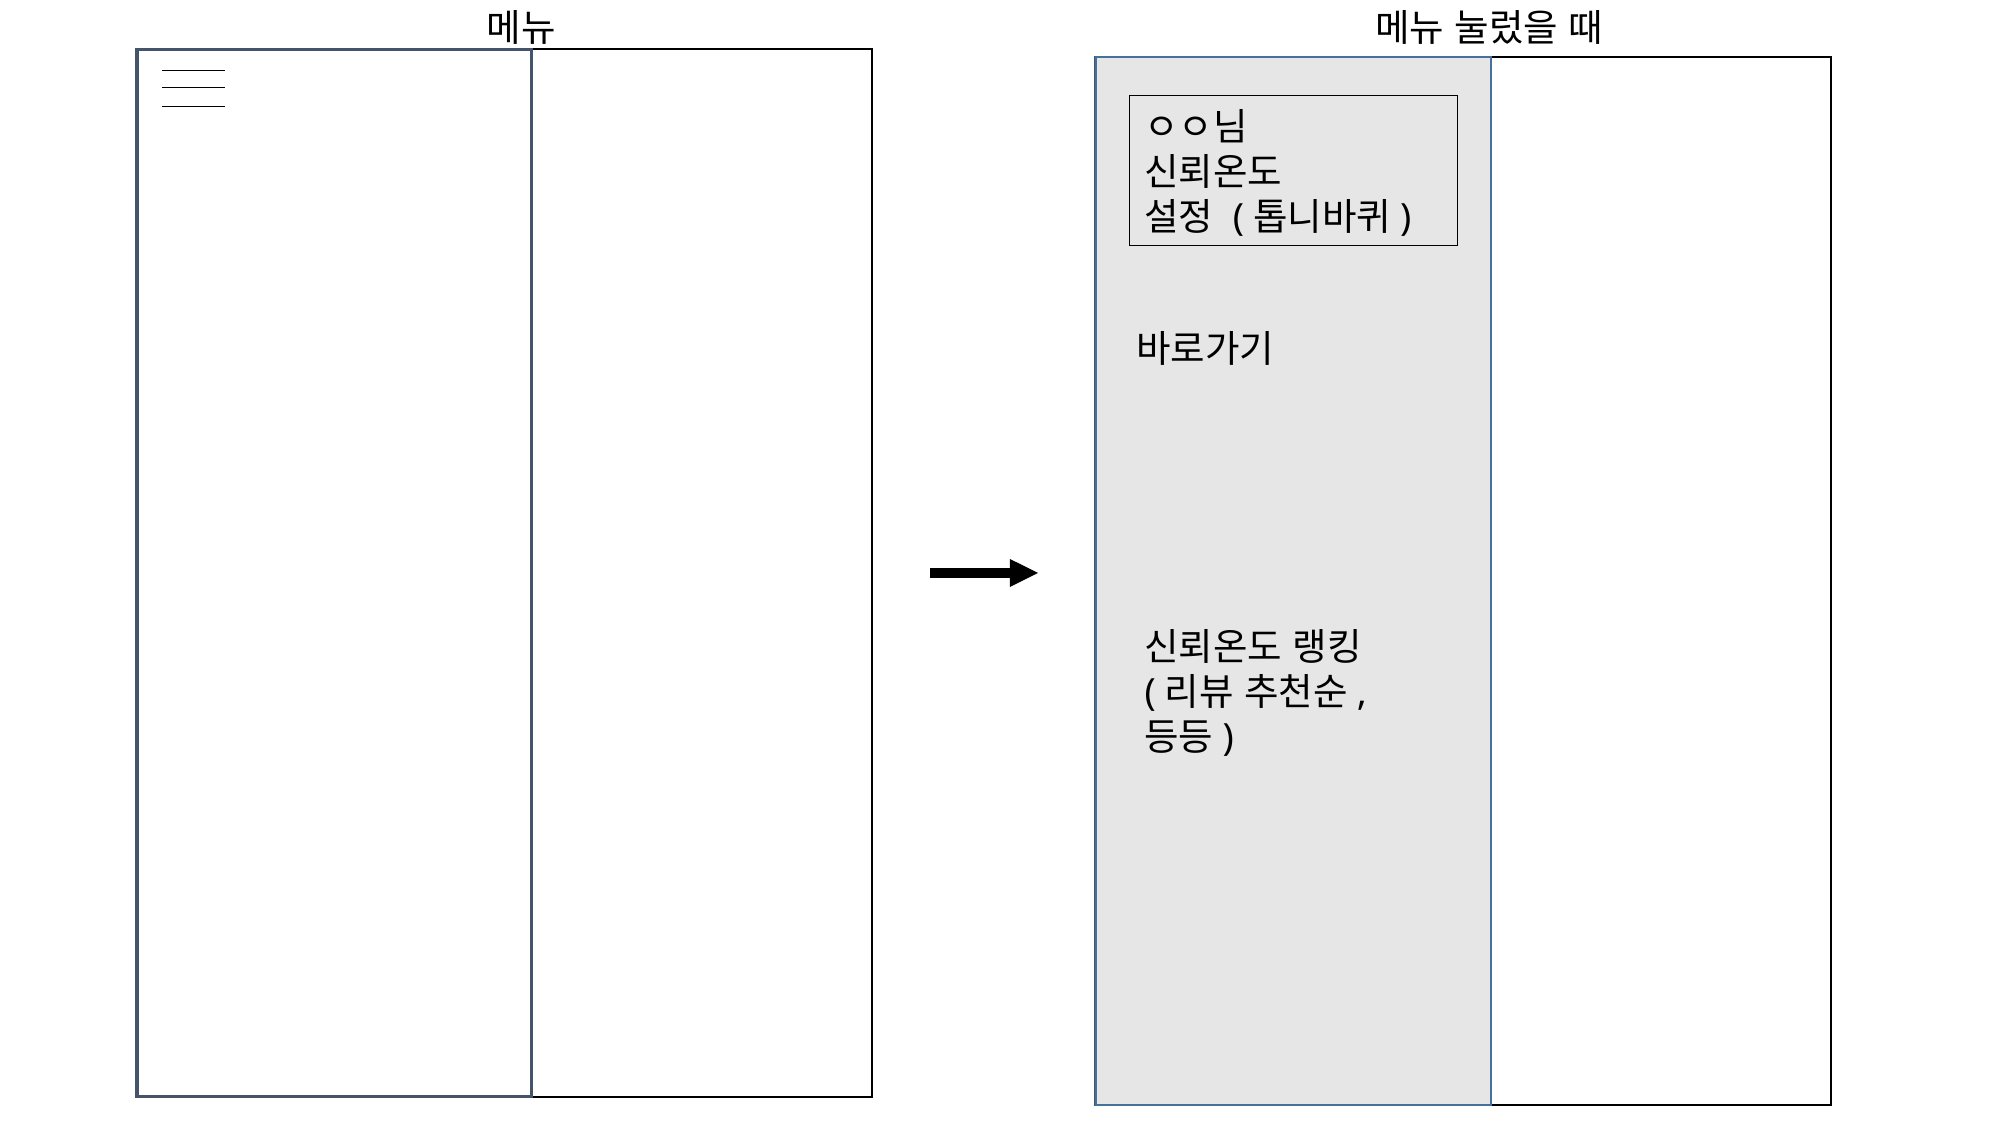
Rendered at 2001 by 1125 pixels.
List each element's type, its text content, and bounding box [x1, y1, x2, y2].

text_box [1096, 57, 1831, 1105]
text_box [137, 49, 872, 1097]
text_box 메뉴 [472, 0, 708, 49]
text_box 메뉴 눌렀을 때 [1360, 0, 1661, 57]
